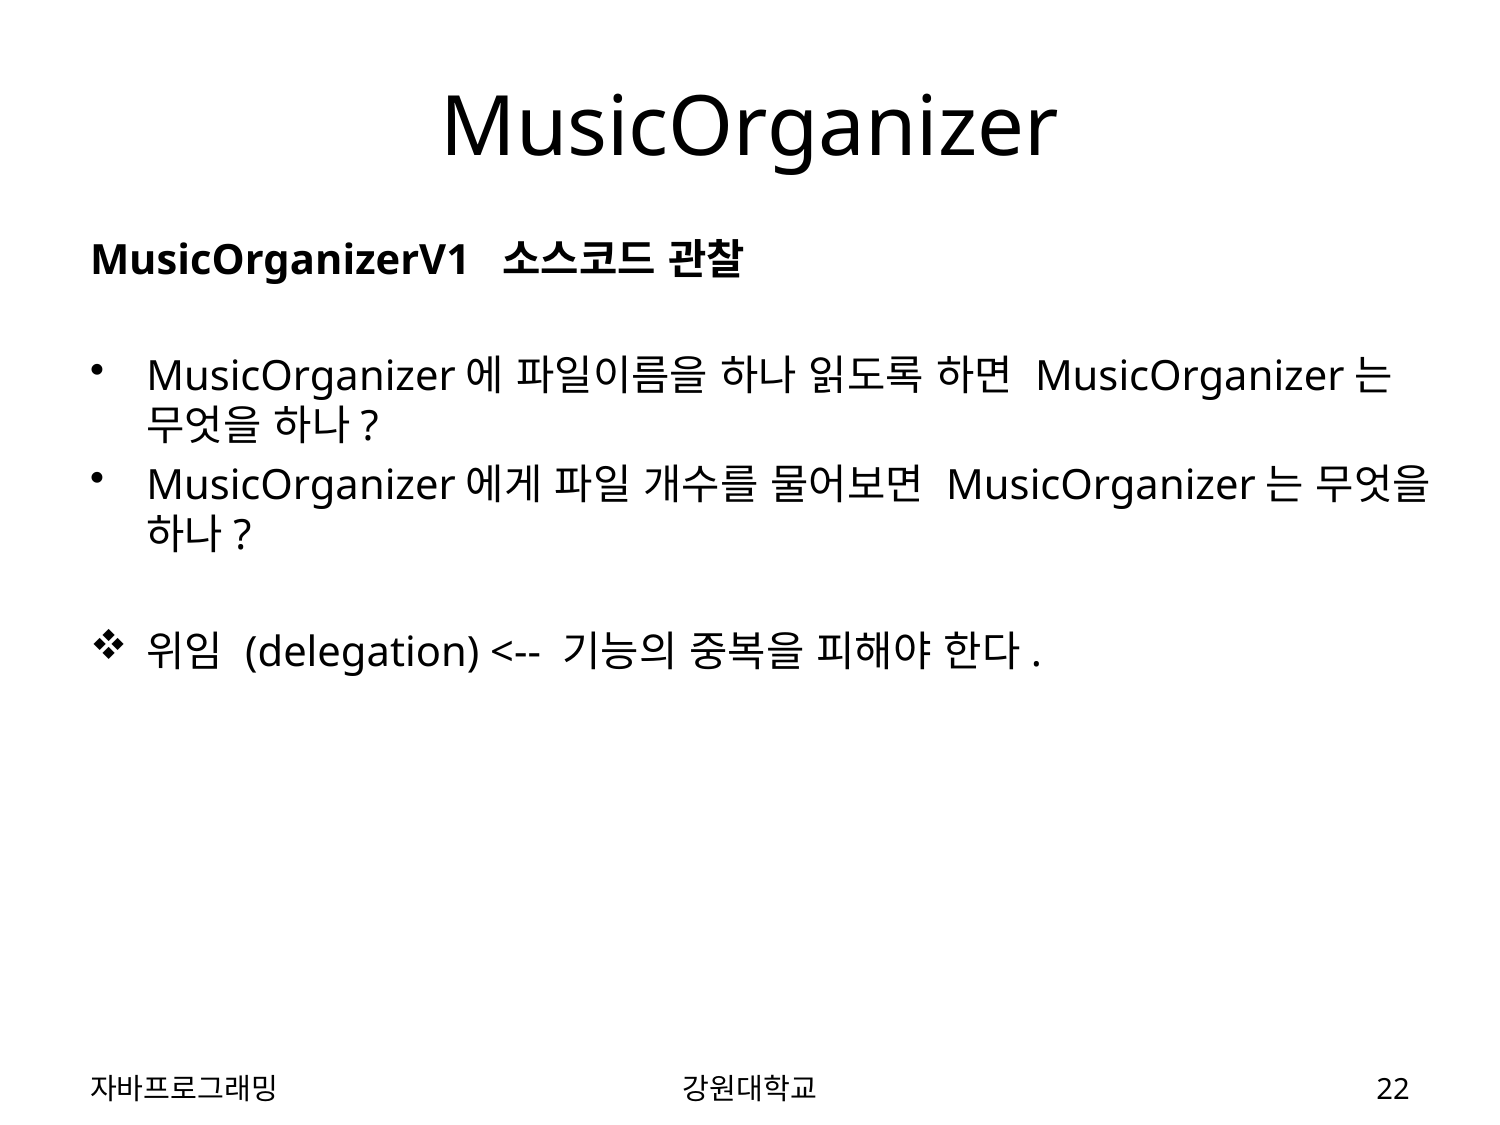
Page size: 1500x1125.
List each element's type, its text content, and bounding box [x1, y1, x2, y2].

footer 강원대학교 [512, 1062, 988, 1103]
slide_number 22 [1074, 1062, 1426, 1103]
list MusicOrganizerV1 소스코드 관찰 MusicOrganizer에 파일이름을 하나 읽도록 하면 MusicOrganizer는 무엇을 하나? MusicOrganizer에게 파일 개수를 물어보면 MusicOrganizer는 무엇을 하나? 위임 (delegation) <-- 기능의 중복을 피해야 한다. [74, 224, 1448, 1006]
title MusicOrganizer [74, 44, 1426, 201]
slide_number 자바프로그래밍 [74, 1062, 476, 1103]
